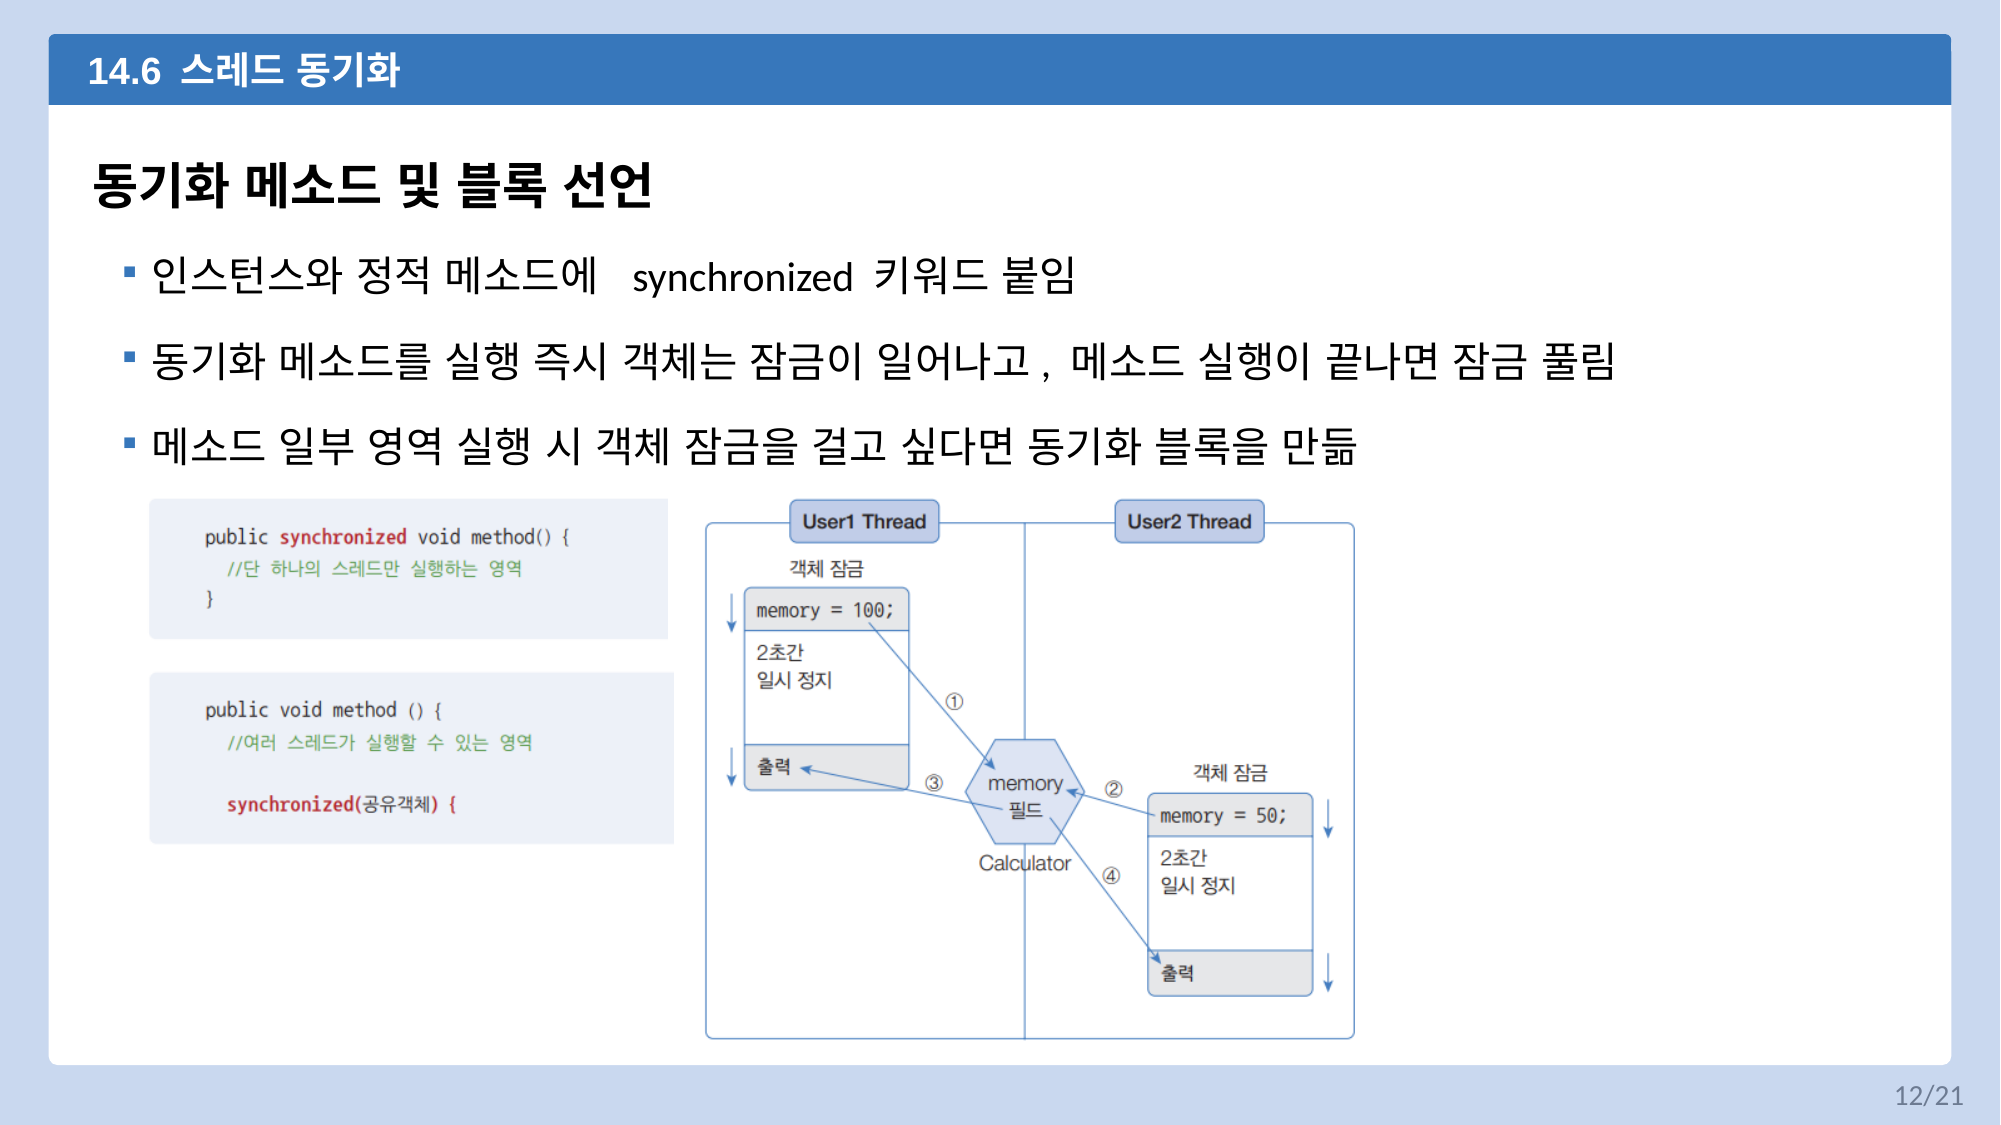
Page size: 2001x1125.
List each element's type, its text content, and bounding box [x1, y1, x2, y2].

list 동기화 메소드 및 블록 선언 인스턴스와 정적 메소드에 synchronized 키워드 붙임 동기화 메소드를 실행 즉시 객체는 잠금이 일어나고, 메소드 실행이 끝나면 잠금 풀림 메소드 일부 영역 실행 시 객체 잠금을 걸고 싶다면 동기화 블록을 만듦 [77, 116, 1927, 1044]
title 14.6 스레드 동기화 [72, 44, 1798, 101]
picture [138, 490, 668, 648]
picture [146, 663, 674, 852]
picture [703, 491, 1360, 1042]
